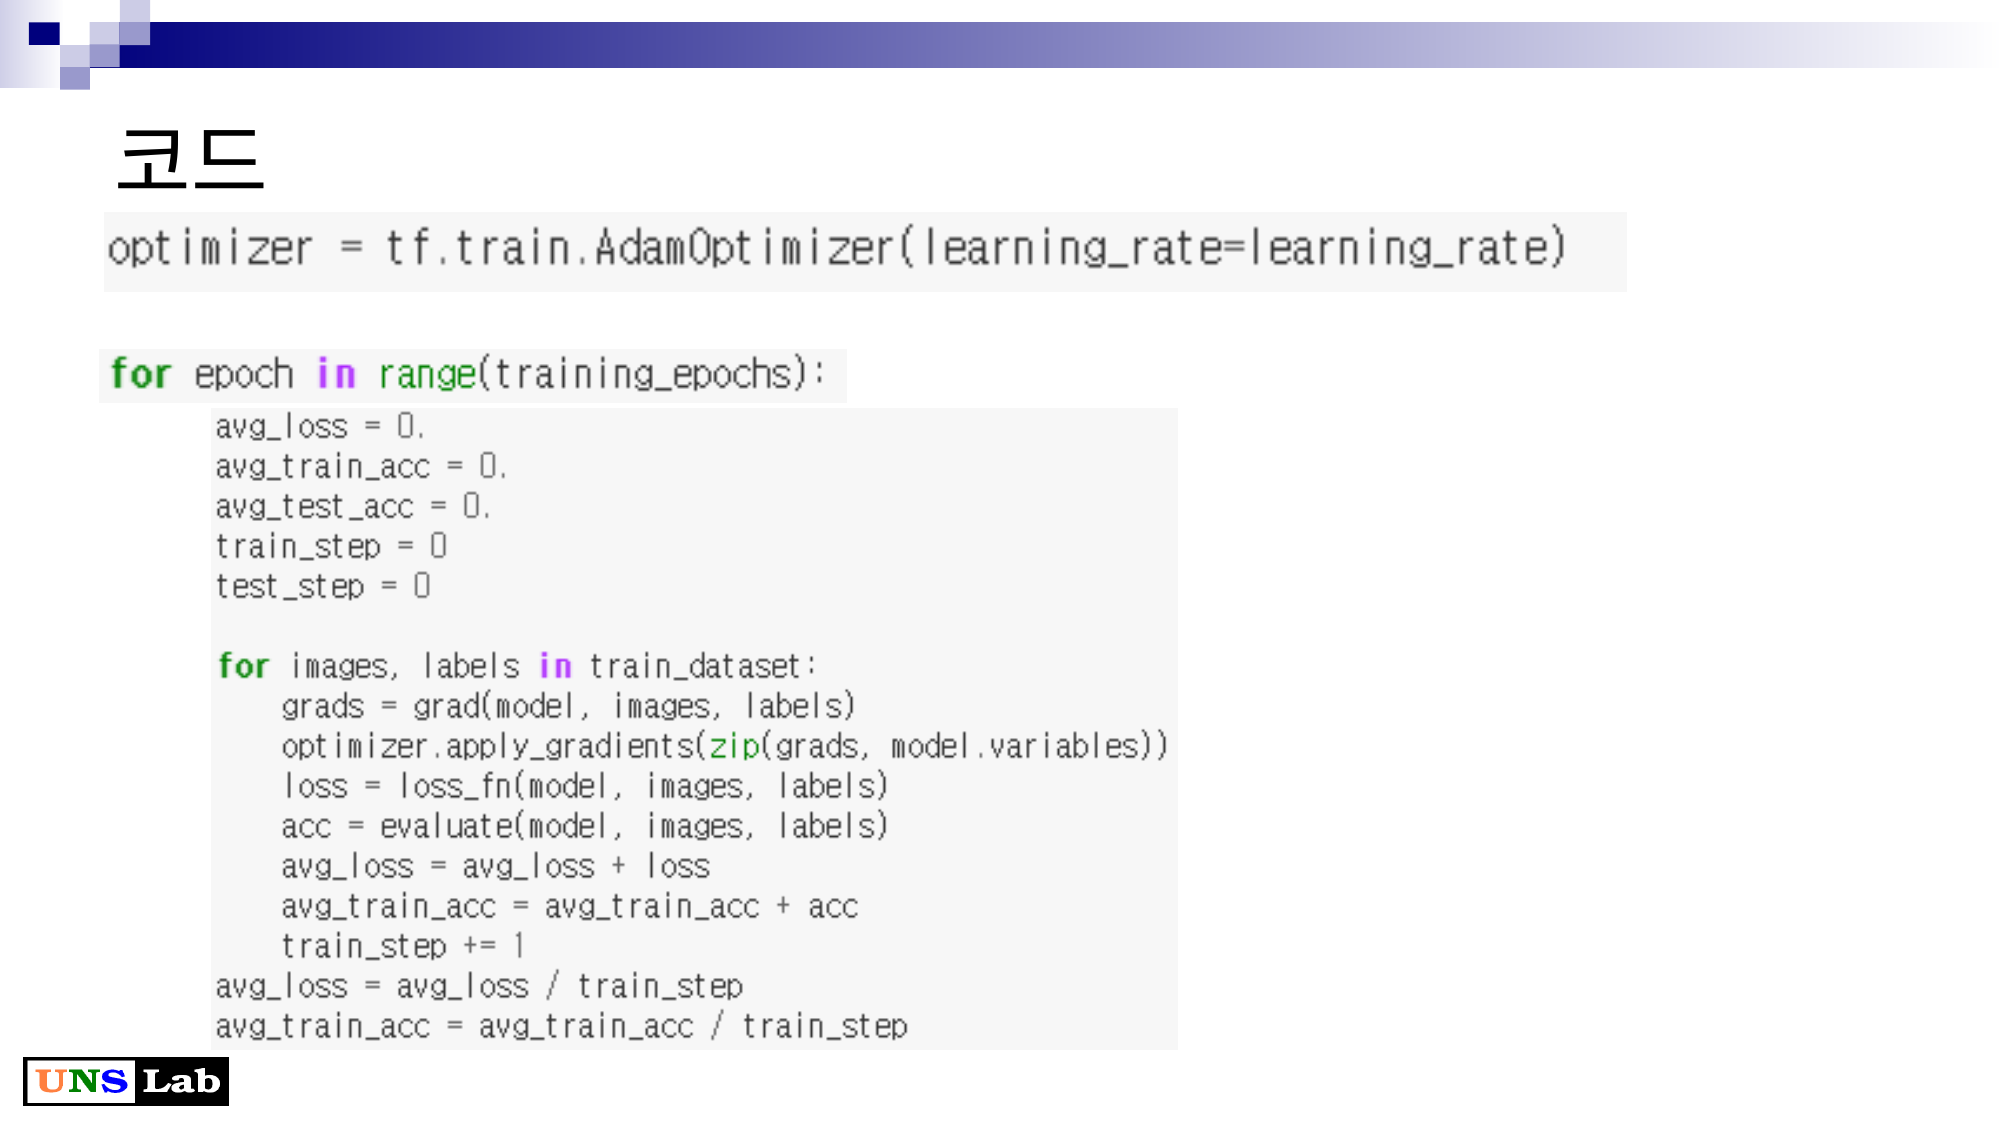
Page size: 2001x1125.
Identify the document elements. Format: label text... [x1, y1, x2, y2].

picture [23, 1057, 229, 1106]
title 코드 [99, 75, 1900, 244]
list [104, 211, 1627, 292]
picture [211, 408, 1178, 1051]
picture [99, 349, 847, 404]
